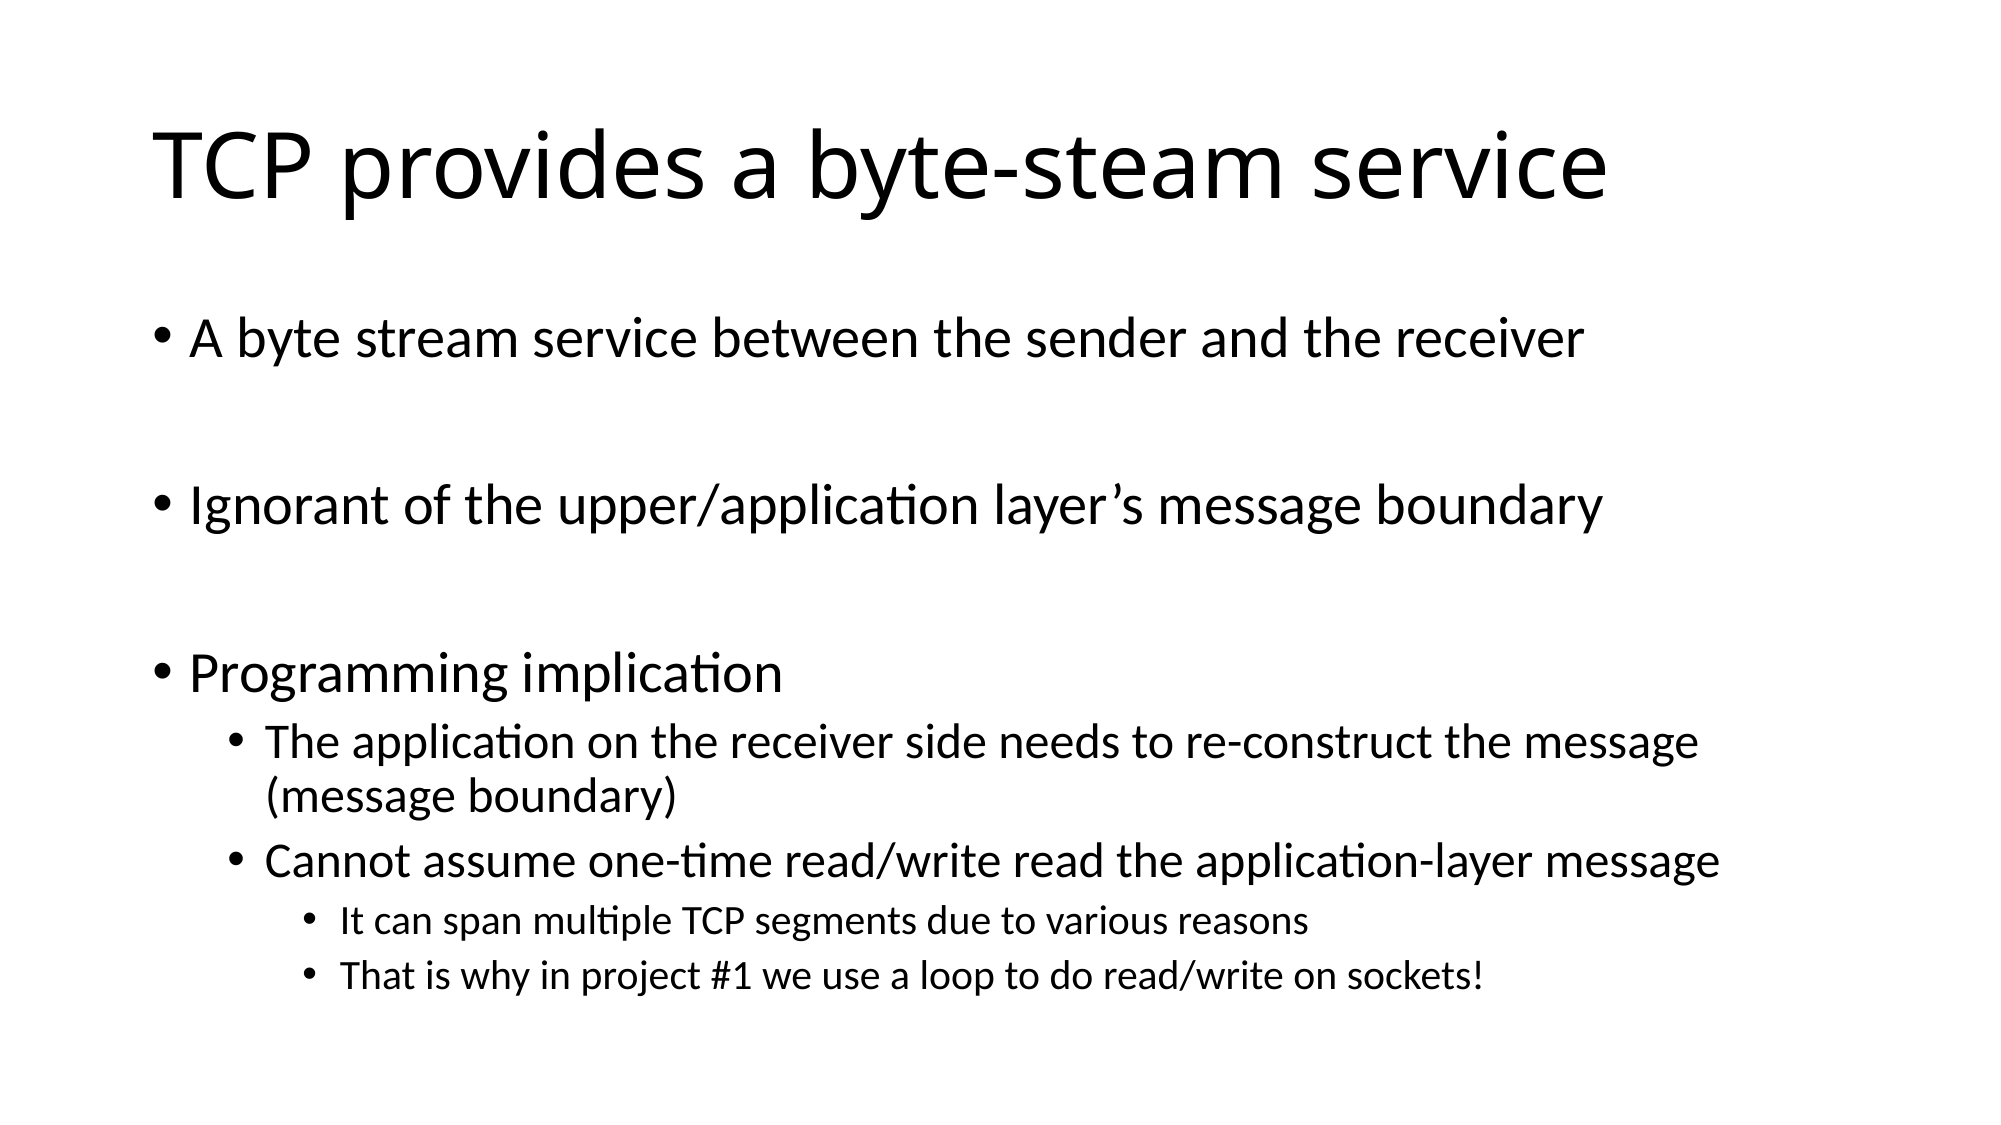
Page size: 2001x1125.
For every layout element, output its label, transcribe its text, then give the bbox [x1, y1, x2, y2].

list A byte stream service between the sender and the receiver Ignorant of the upper/application layer’s message boundary Programming implication The application on the receiver side needs to re-construct the message (message boundary) Cannot assume one-time read/write read the application-layer message It can span multiple TCP segments due to various reasons That is why in project #1 we use a loop to do read/write on sockets! [137, 299, 1863, 1014]
title TCP provides a byte-steam service [137, 59, 1863, 278]
